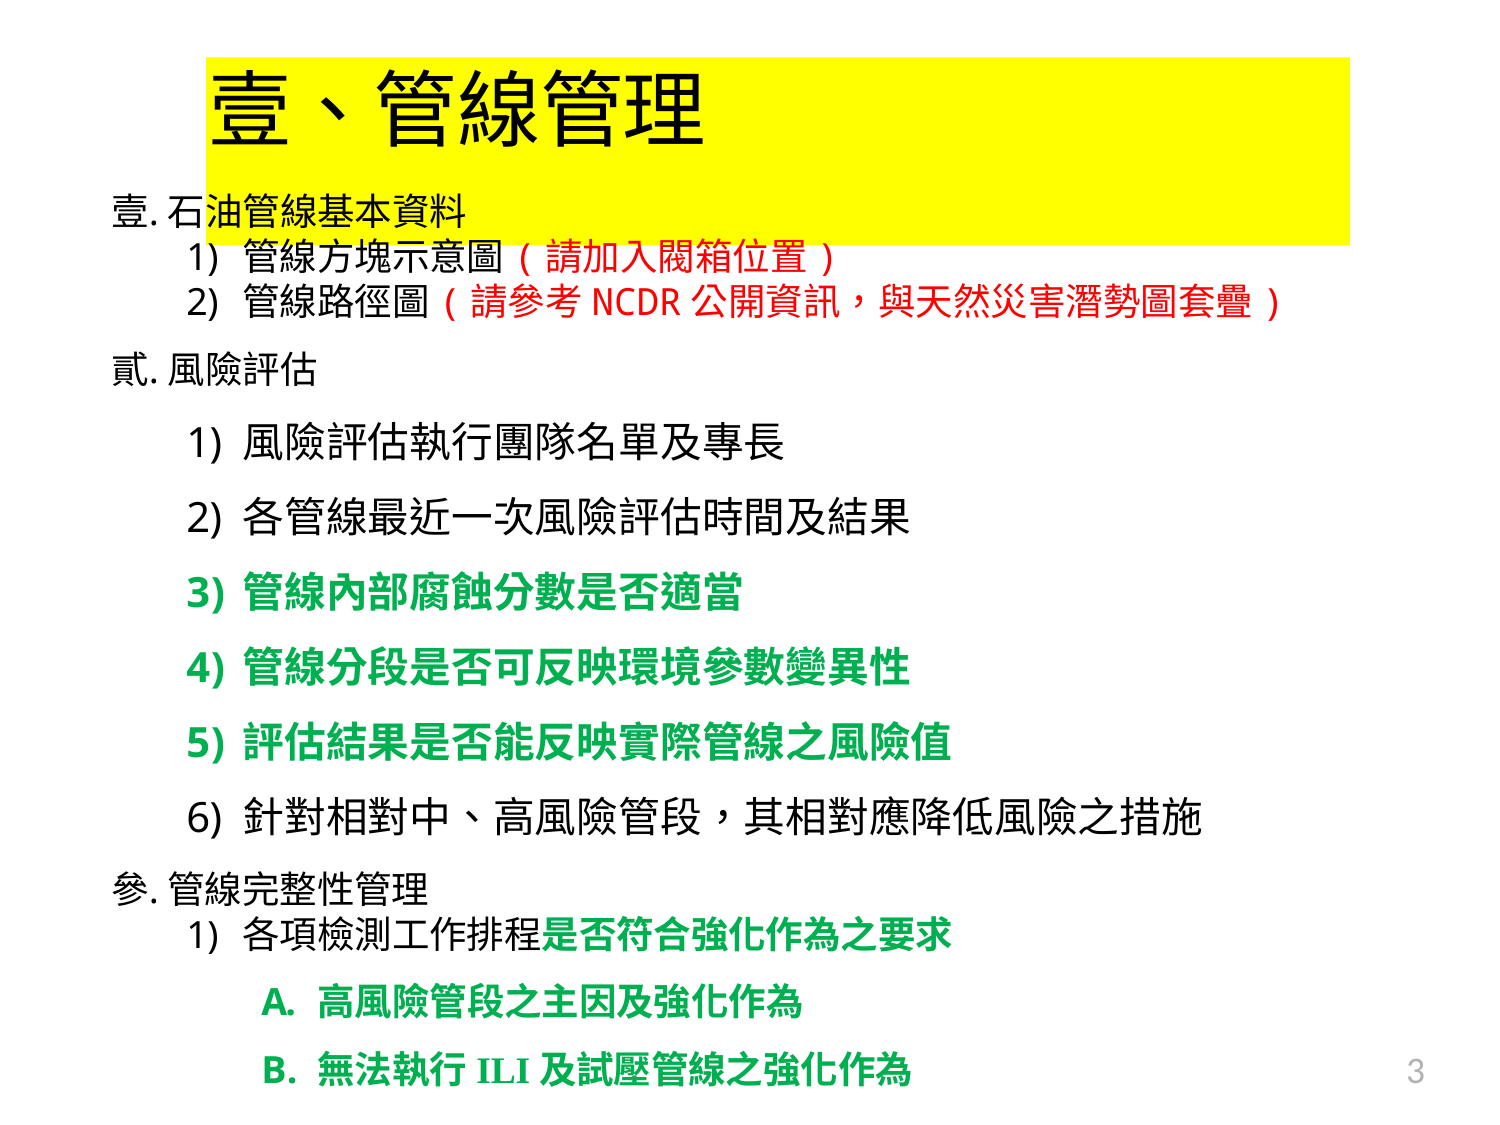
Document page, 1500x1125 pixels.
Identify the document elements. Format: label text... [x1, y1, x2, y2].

text_box 石油管線基本資料 管線方塊示意圖(請加入閥箱位置) 管線路徑圖(請參考NCDR公開資訊，與天然災害潛勢圖套疊) 風險評估 風險評估執行團隊名單及專長 各管線最近一次風險評估時間及結果 管線內部腐蝕分數是否適當 管線分段是否可反映環境參數變異性 評估結果是否能反映實際管線之風險值 針對相對中、高風險管段，其相對應降低風險之措施 管線完整性管理 各項檢測工作排程是否符合強化作為之要求 高風險管段之主因及強化作為 無法執行ILI及試壓管線之強化作為 [96, 158, 1460, 1125]
title 壹、管線管理 [206, 57, 1350, 158]
slide_number 3 [1080, 1046, 1425, 1103]
